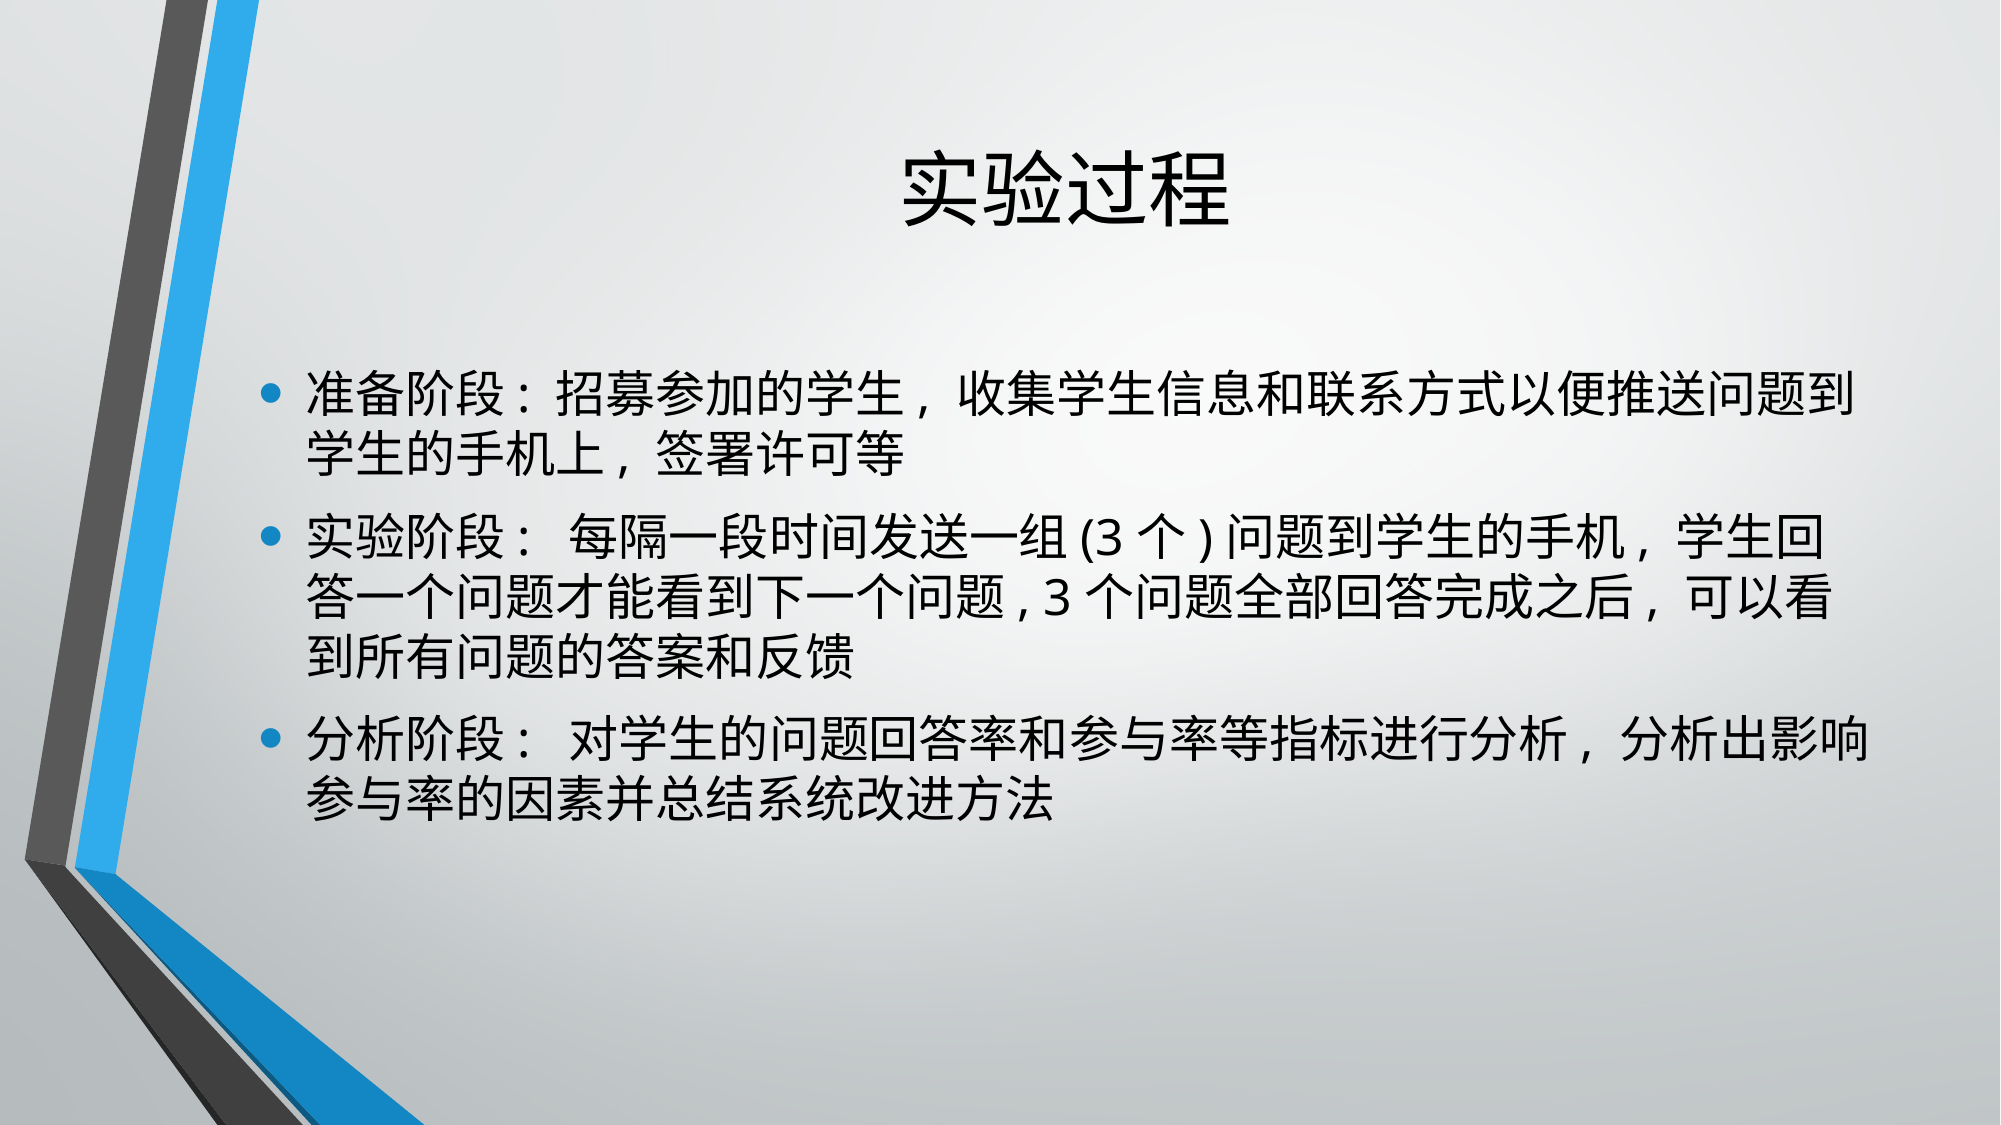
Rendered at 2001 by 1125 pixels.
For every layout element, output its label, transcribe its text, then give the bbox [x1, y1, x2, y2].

list 准备阶段: 招募参加的学生, 收集学生信息和联系方式以便推送问题到学生的手机上, 签署许可等 实验阶段: 每隔一段时间发送一组(3个)问题到学生的手机, 学生回答一个问题才能看到下一个问题, 3个问题全部回答完成之后, 可以看到所有问题的答案和反馈 分析阶段: 对学生的问题回答率和参与率等指标进行分析, 分析出影响参与率的因素并总结系统改进方法 [243, 323, 1887, 950]
title 实验过程 [243, 112, 1887, 262]
